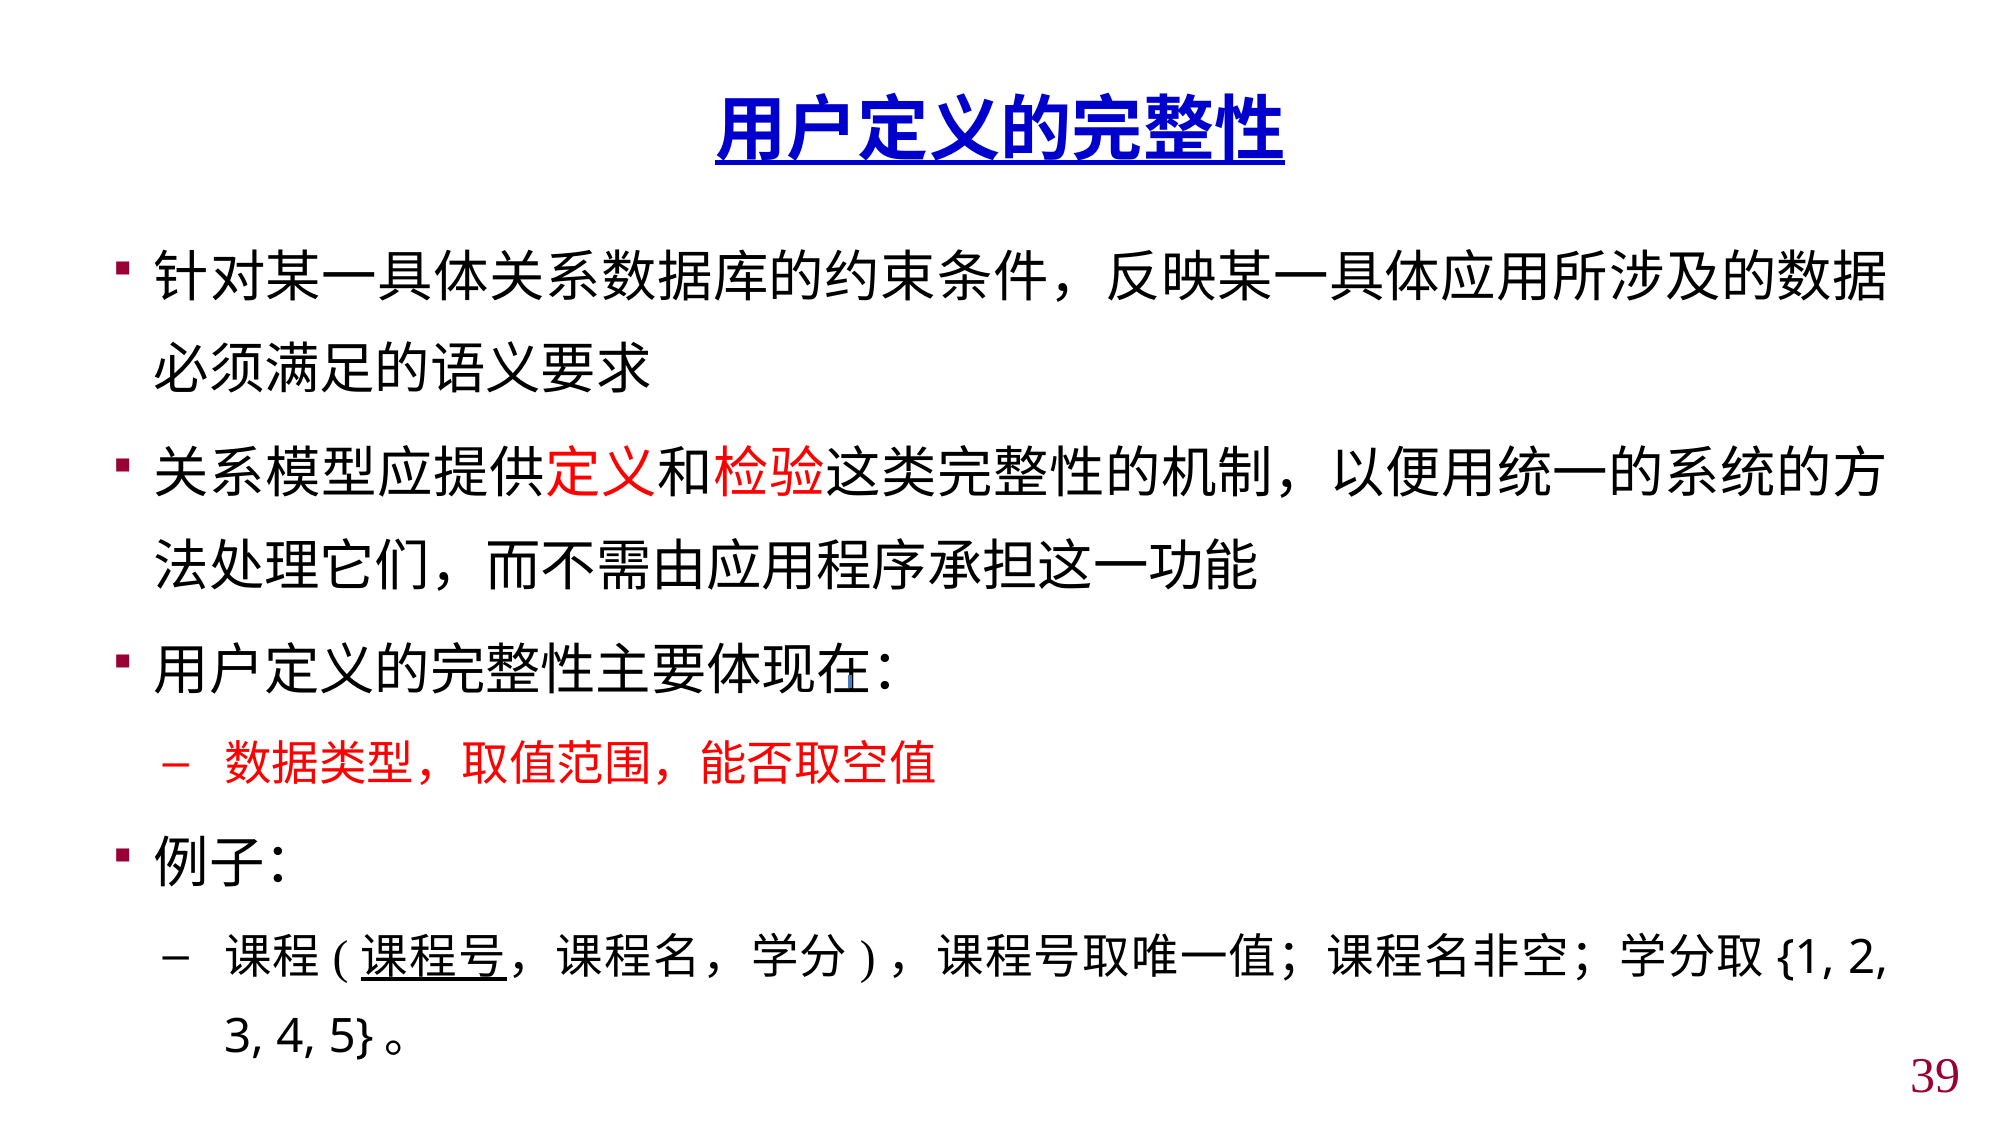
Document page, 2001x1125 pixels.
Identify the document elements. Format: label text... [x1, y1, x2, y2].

slide_number 38 [1550, 1048, 1975, 1096]
list 用户定义的完整性 针对某一具体关系数据库的约束条件，反映某一具体应用所涉及的数据必须满足的语义要求 关系模型应提供定义和检验这类完整性的机制，以便用统一的系统的方法处理它们，而不需由应用程序承担这一功能 用户定义的完整性主要体现在： 数据类型，取值范围，能否取空值 例子： 课程(课程号，课程名，学分)，课程号取唯一值；课程名非空；学分取{1, 2, 3, 4, 5}。 [97, 50, 1904, 1073]
